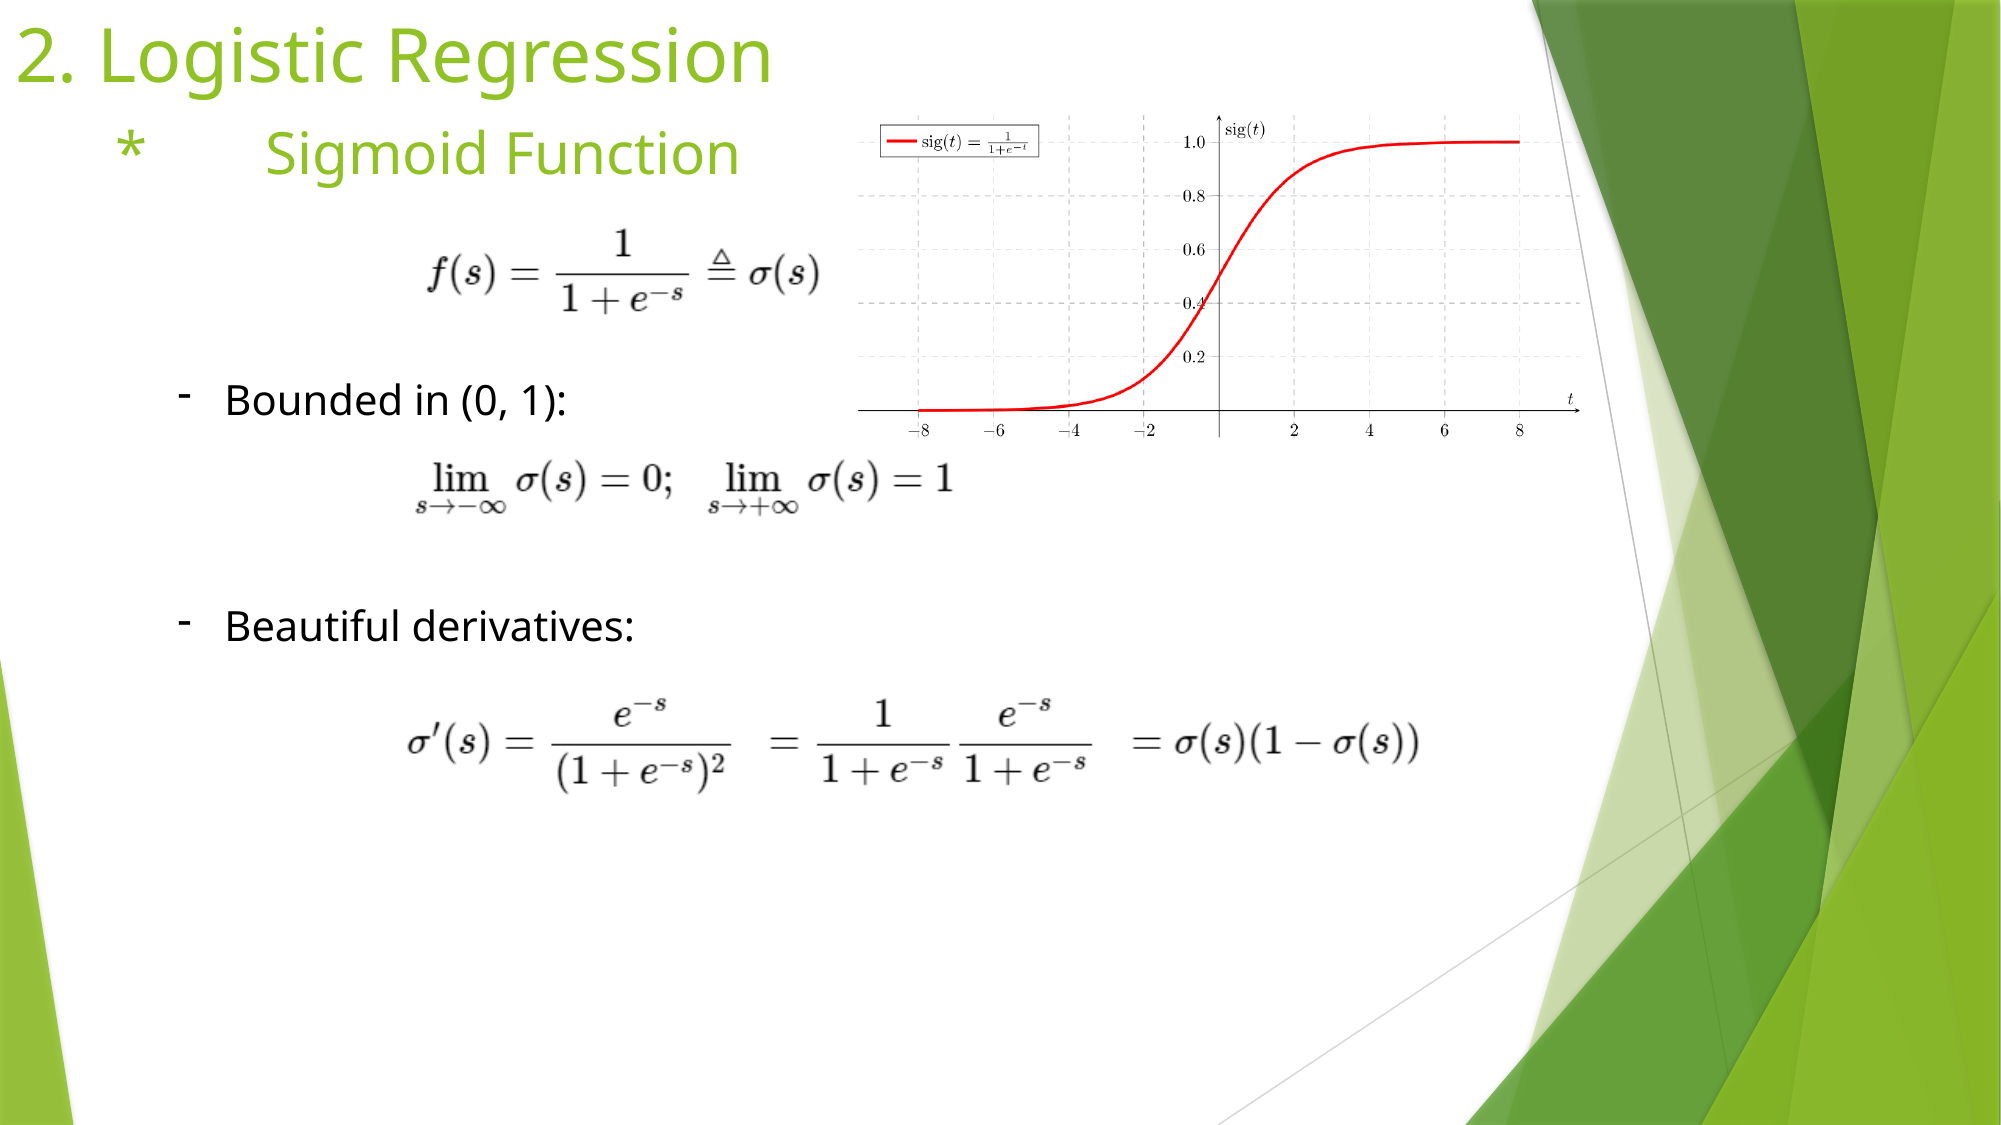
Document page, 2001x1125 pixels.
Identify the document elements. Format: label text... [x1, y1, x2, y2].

title 2. Logistic Regression [0, 0, 873, 121]
text_box Beautiful derivatives: [162, 592, 1583, 658]
text_box * Sigmoid Function [100, 108, 974, 230]
text_box Bounded in (0, 1): [162, 366, 848, 431]
picture [385, 678, 1434, 820]
picture [364, 110, 1583, 528]
